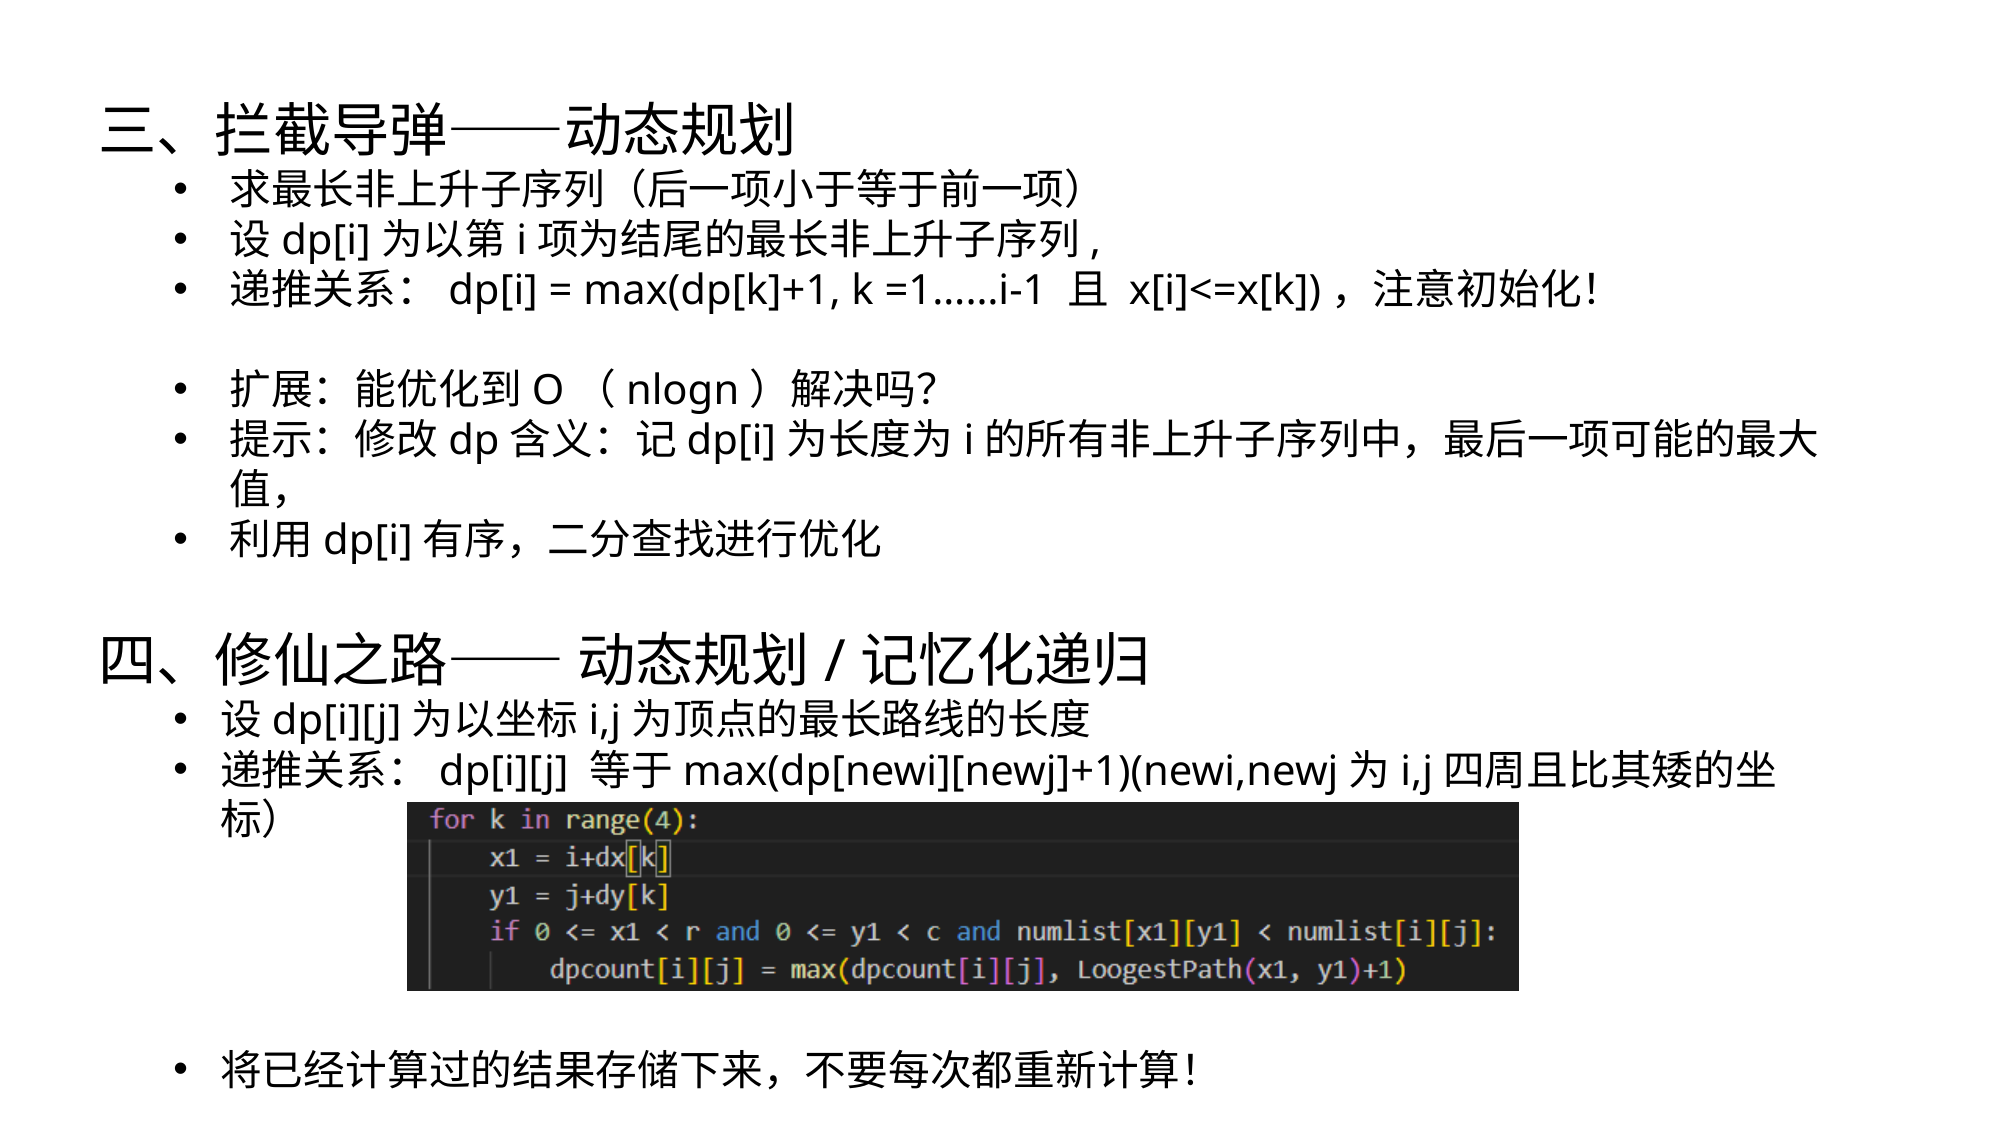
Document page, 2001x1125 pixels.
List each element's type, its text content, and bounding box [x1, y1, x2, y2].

text_box 四、修仙之路—— 动态规划/记忆化递归 设dp[i][j]为以坐标i,j为顶点的最长路线的长度 递推关系：dp[i][j] 等于max(dp[newi][newj]+1)(newi,newj为i,j四周且比其矮的坐标） 将已经计算过的结果存储下来，不要每次都重新计算！ [83, 615, 1844, 1101]
picture [407, 802, 1519, 991]
text_box 三、拦截导弹——动态规划 求最长非上升子序列（后一项小于等于前一项） 设dp[i]为以第i项为结尾的最长非上升子序列, 递推关系：dp[i] = max(dp[k]+1, k =1……i-1 且 x[i]<=x[k])，注意初始化！ 扩展：能优化到O（nlogn）解决吗？ 提示：修改dp含义：记dp[i]为长度为i的所有非上升子序列中，最后一项可能的最大值， 利用dp[i]有序，二分查找进行优化 [83, 85, 1844, 615]
